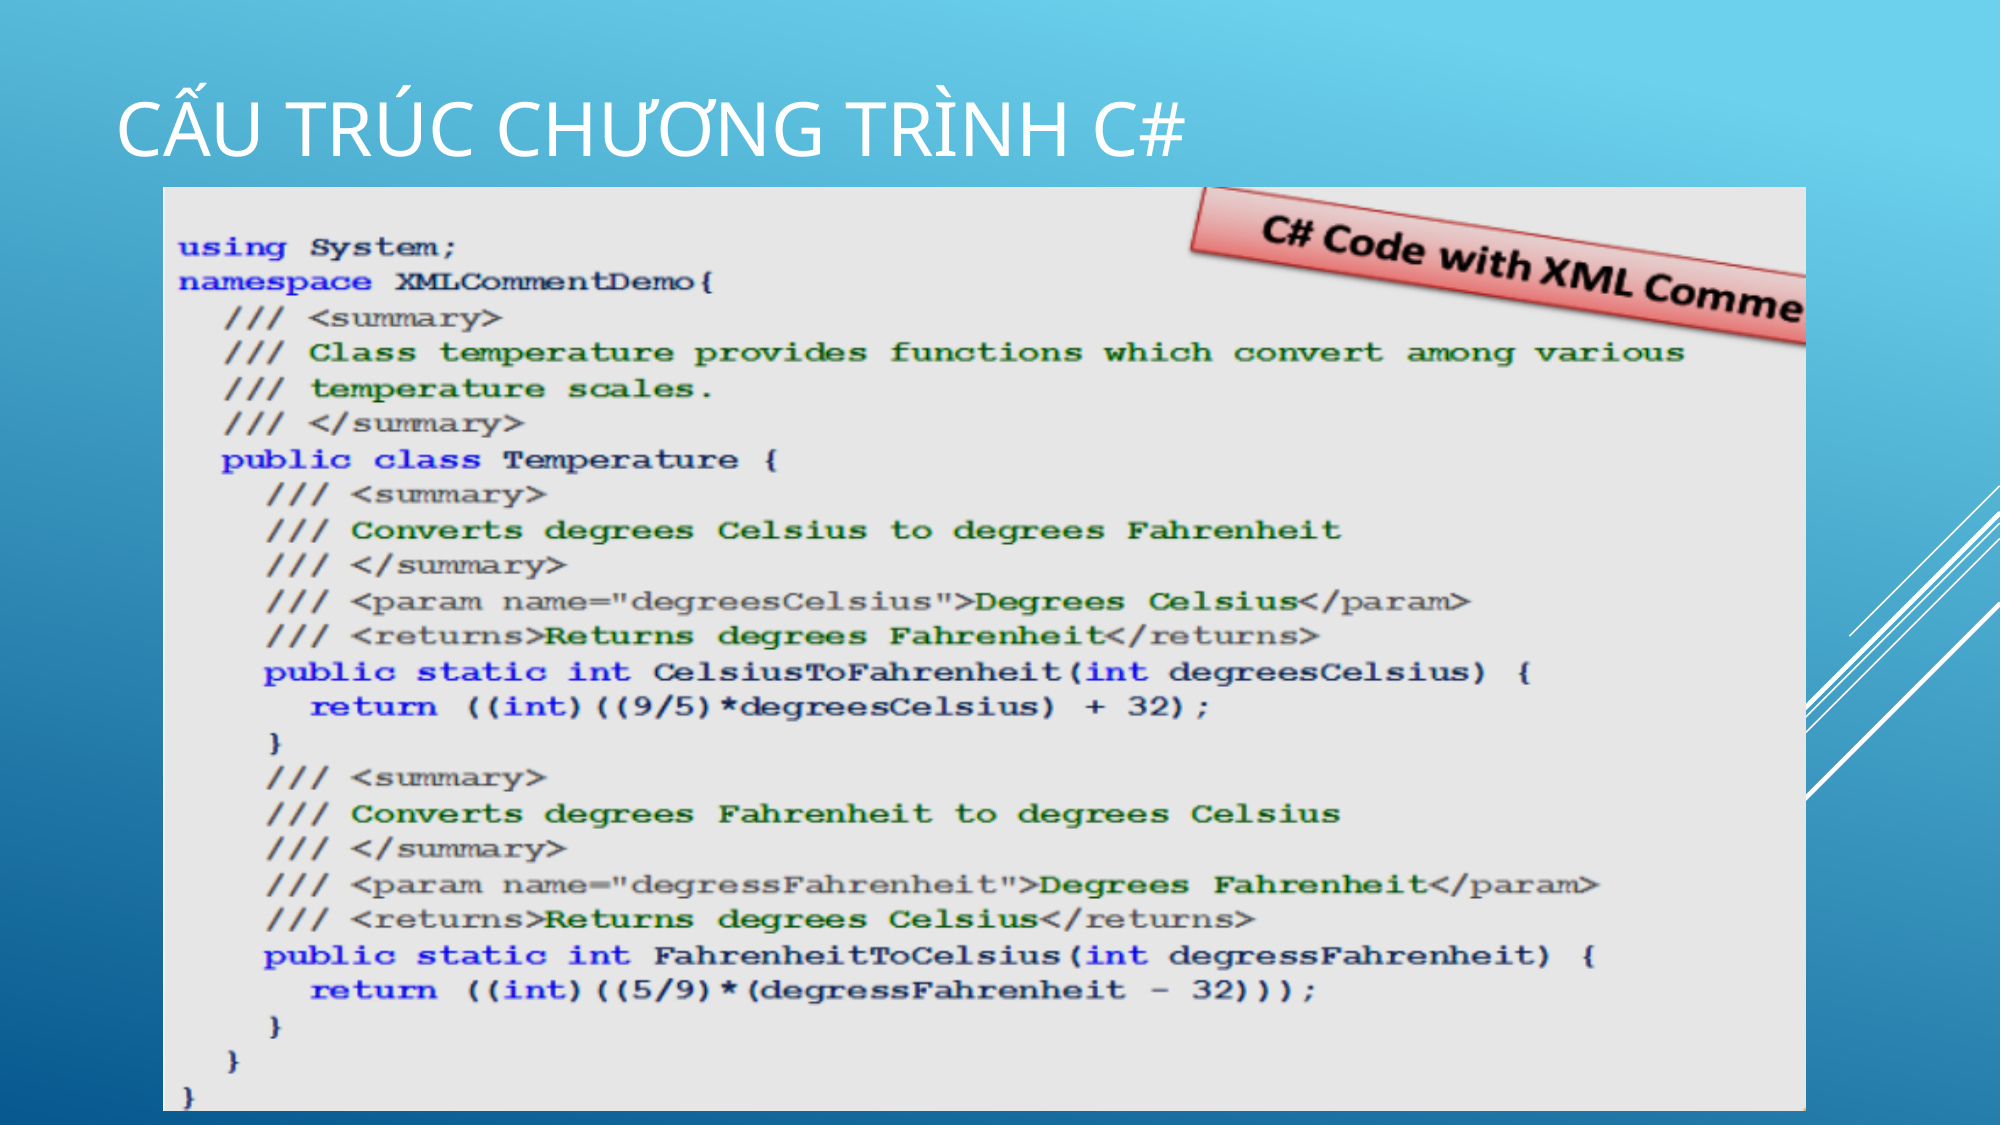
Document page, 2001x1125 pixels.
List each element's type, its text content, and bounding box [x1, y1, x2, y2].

picture [163, 187, 1806, 1111]
title Cấu trúc chương trình C# [100, 42, 1774, 210]
